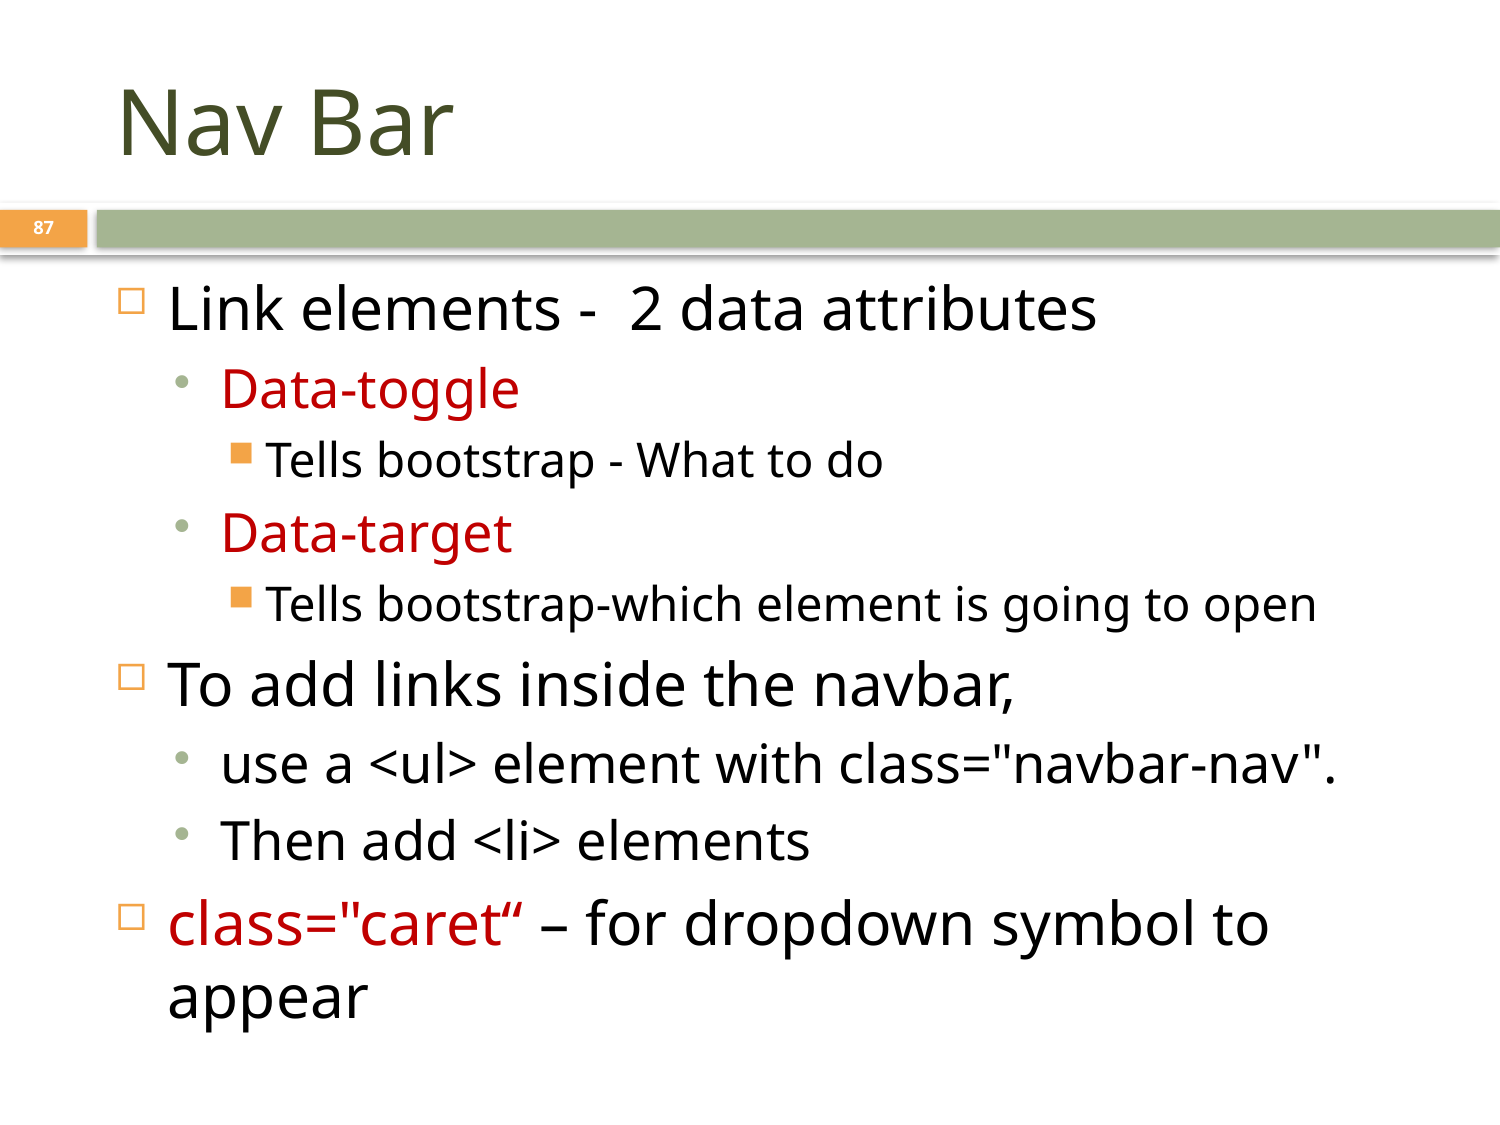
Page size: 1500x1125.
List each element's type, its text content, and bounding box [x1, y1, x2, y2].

slide_number 87 [0, 208, 88, 249]
list Link elements - 2 data attributes Data-toggle Tells bootstrap - What to do Data-target Tells bootstrap-which element is going to open To add links inside the navbar, use a <ul> element with class="navbar-nav". Then add <li> elements class="caret“ – for dropdown symbol to appear [100, 262, 1438, 1000]
title Nav Bar [100, 37, 1438, 200]
